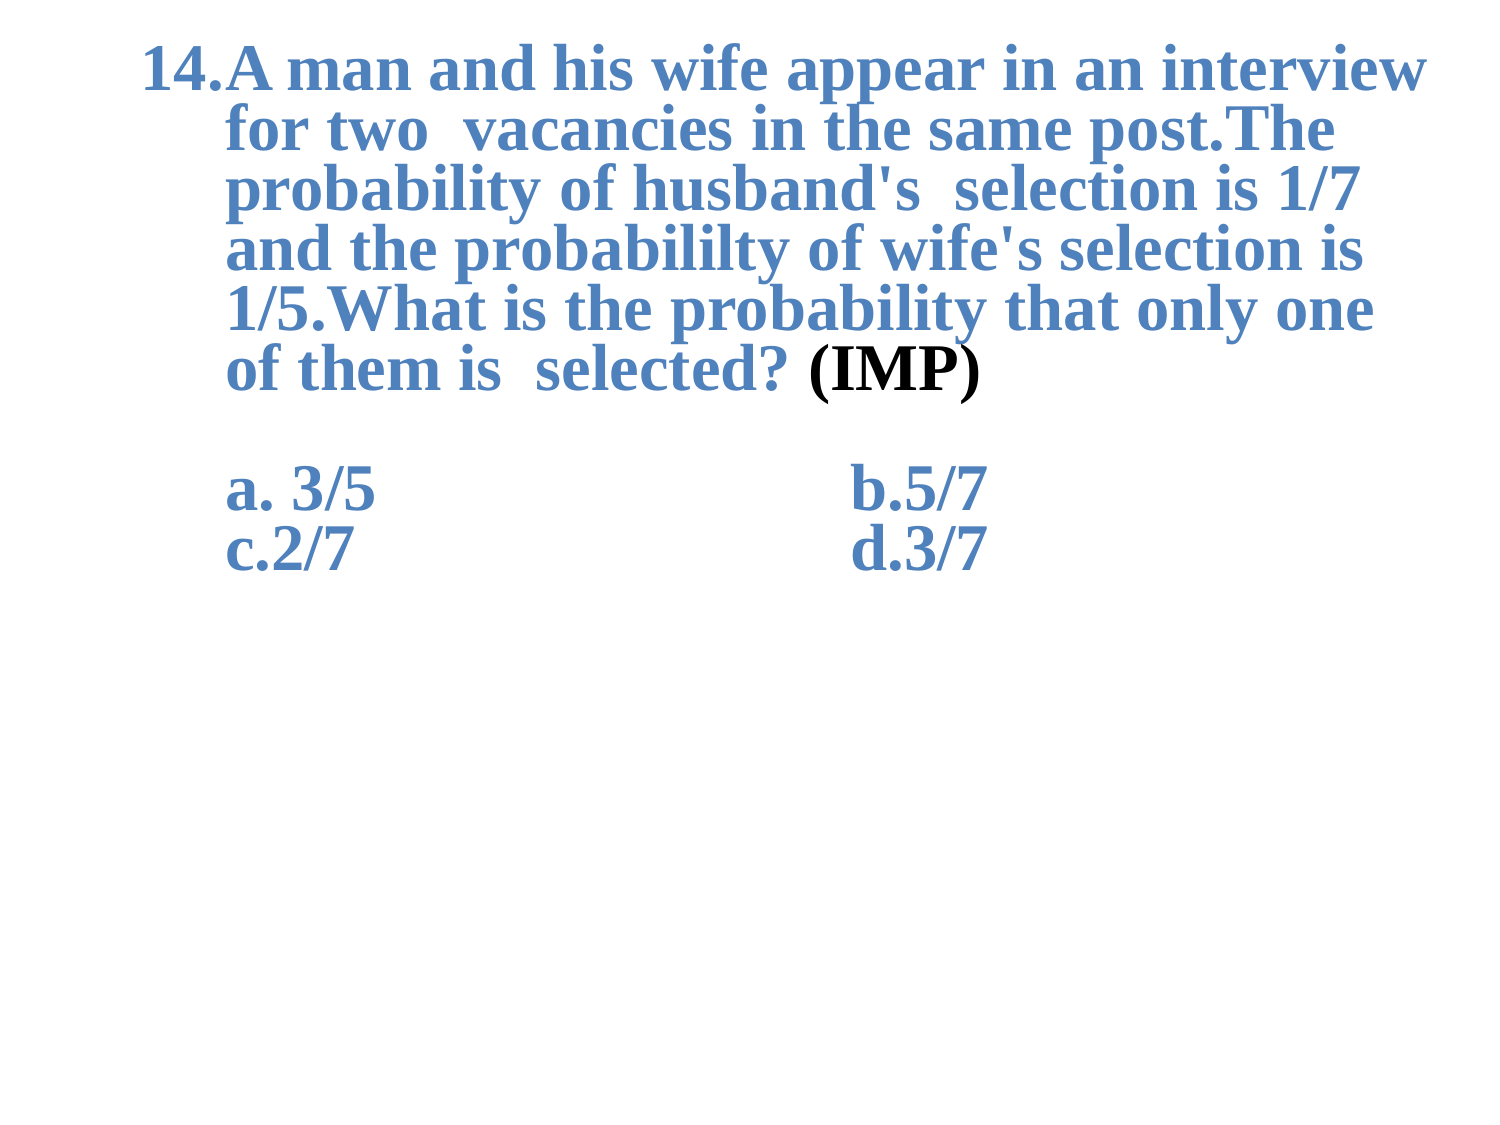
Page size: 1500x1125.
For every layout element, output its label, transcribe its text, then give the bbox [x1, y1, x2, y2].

title A man and his wife appear in an interview for two vacancies in the same post.The probability of husband's selection is 1/7 and the probabililty of wife's selection is 1/5.What is the probability that only one of them is selected? (IMP) a. 3/5 b.5/7 c.2/7 d.3/7 [138, 35, 1438, 585]
